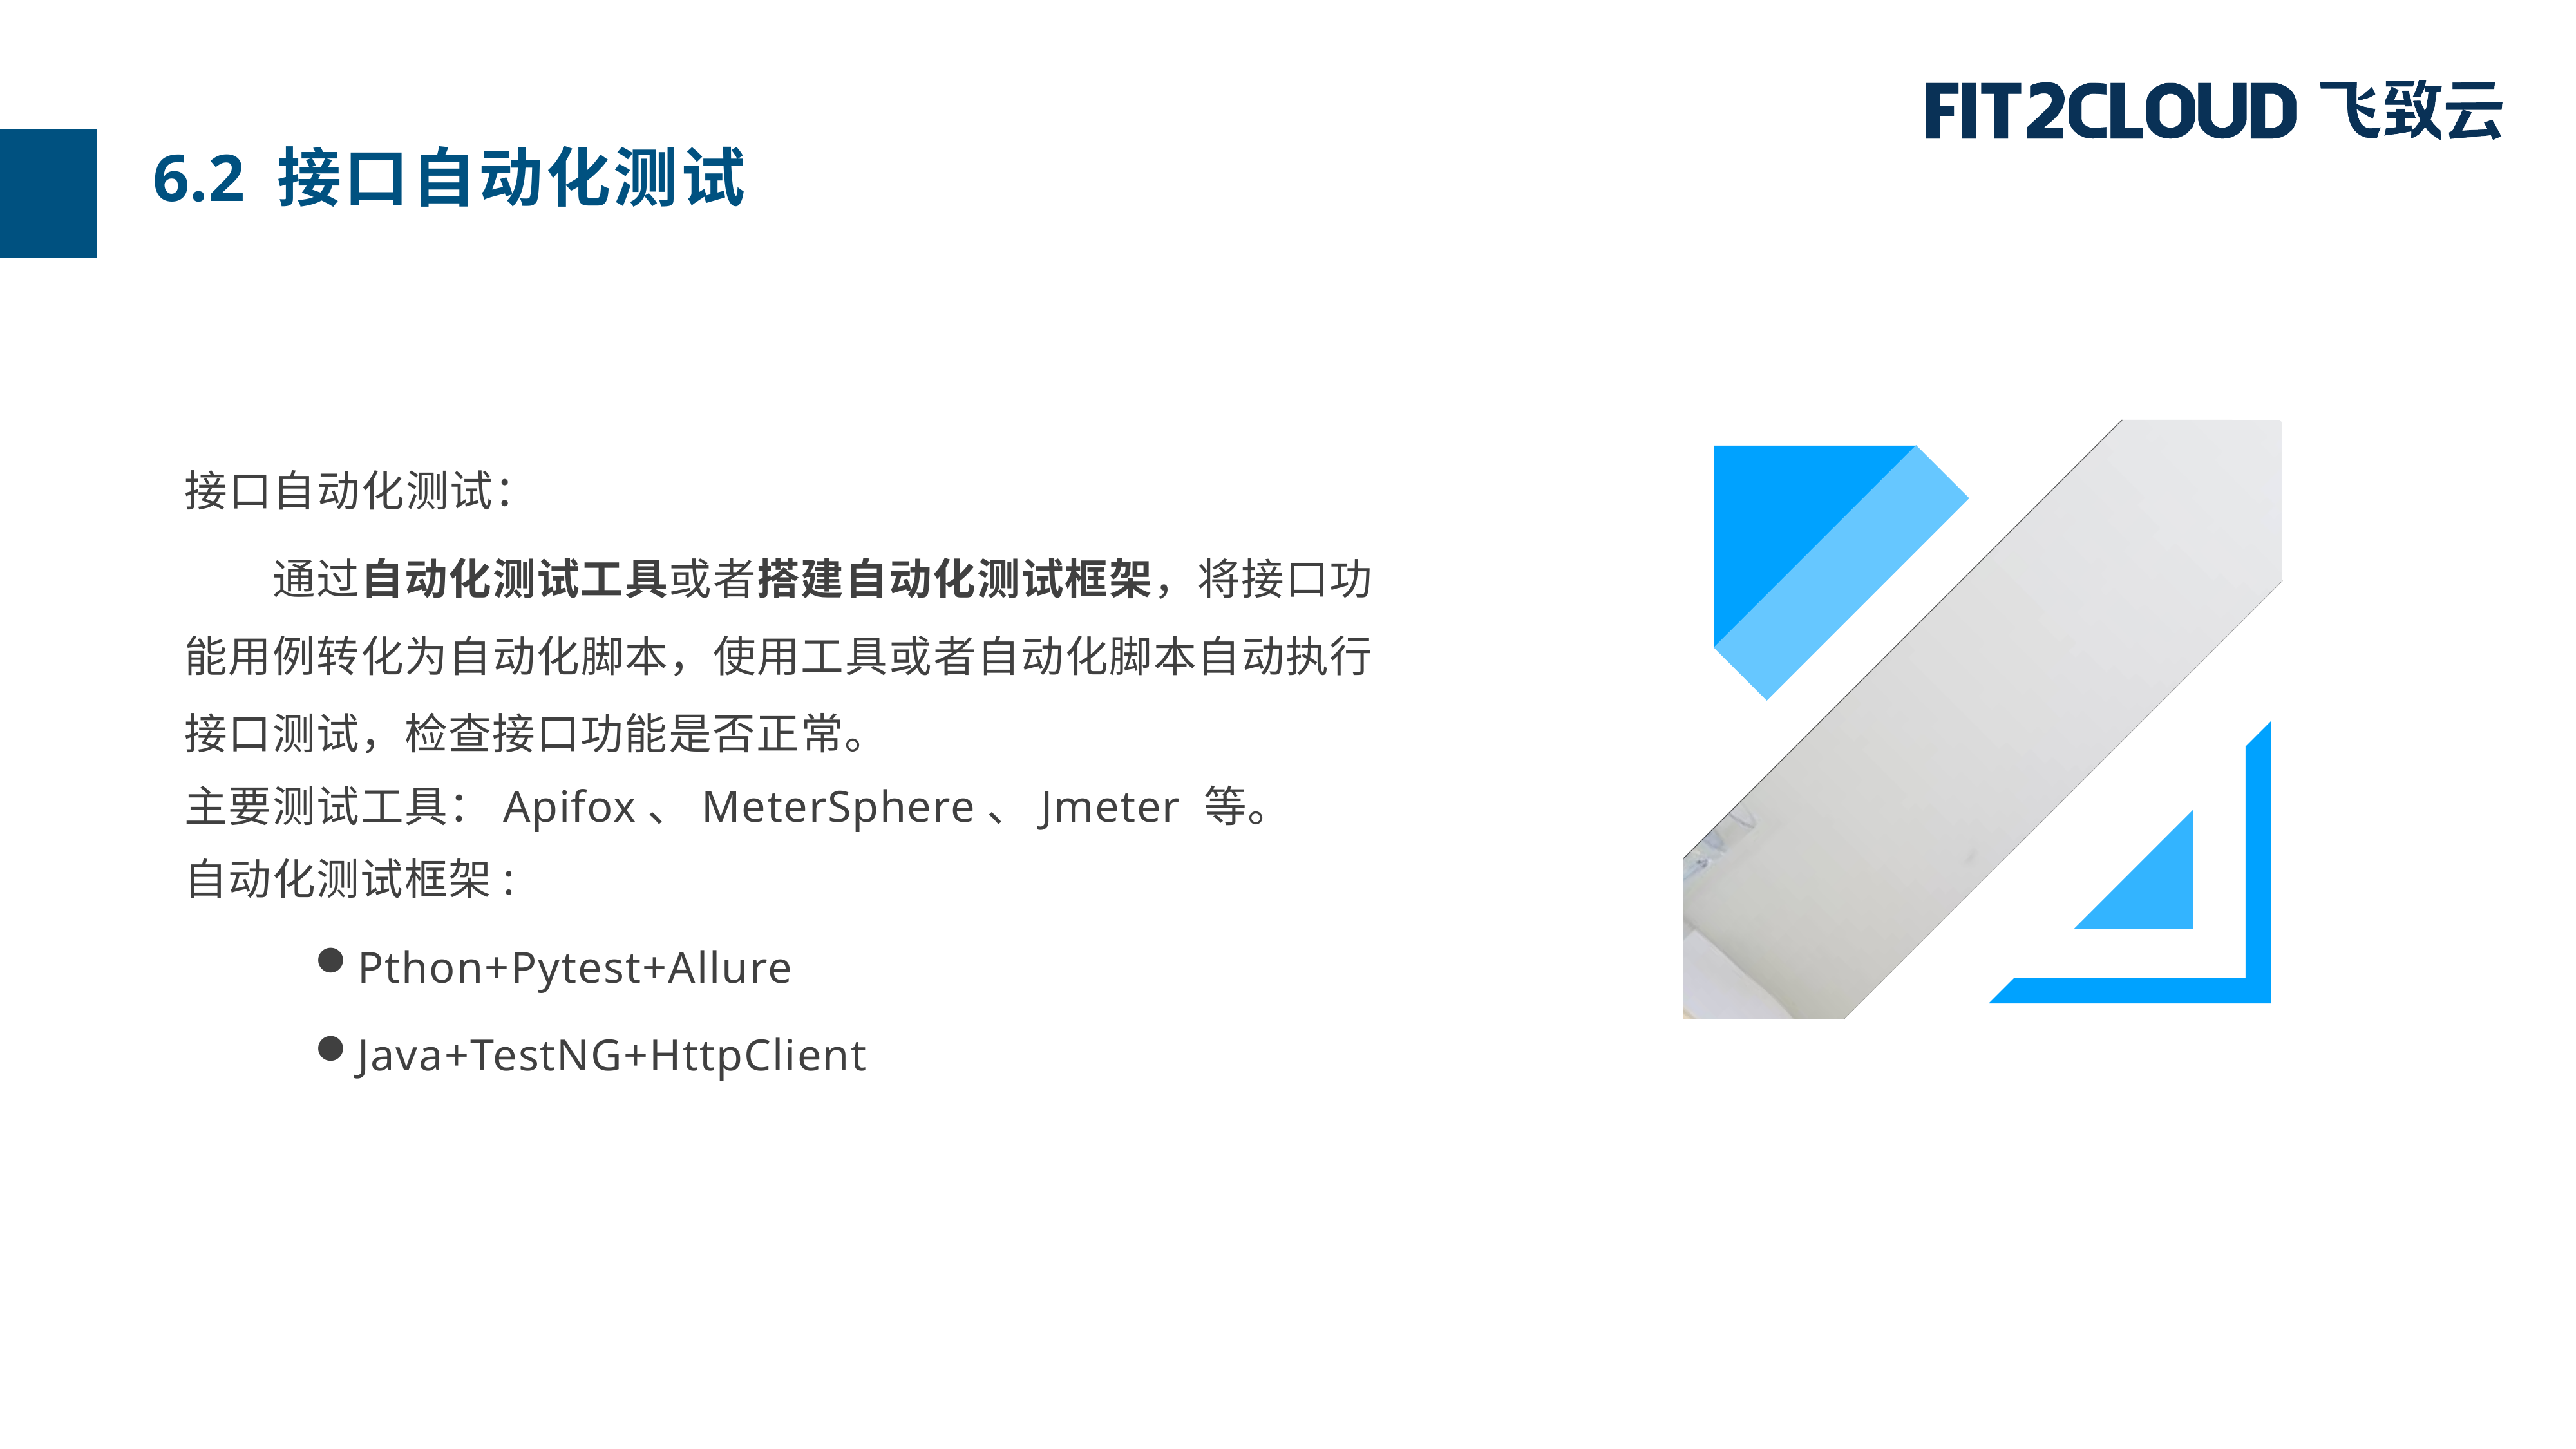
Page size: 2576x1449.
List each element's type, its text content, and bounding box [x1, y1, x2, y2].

text_box [2096, 721, 2271, 1004]
text_box [0, 128, 98, 259]
text_box 6.2 接口自动化测试 [139, 131, 1302, 249]
text_box [2096, 810, 2193, 929]
text_box 接口自动化测试： 通过自动化测试工具或者搭建自动化测试框架，将接口功能用例转化为自动化脚本，使用工具或者自动化脚本自动执行接口测试，检查接口功能是否正常。 主要测试工具：Apifox、MeterSphere、Jmeter 等。 自动化测试框架: Pthon+Pytest+Allure Java+TestNG+HttpClient [171, 448, 1431, 1208]
picture [1926, 80, 2503, 140]
picture [1683, 297, 2282, 1143]
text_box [1698, 445, 1985, 649]
